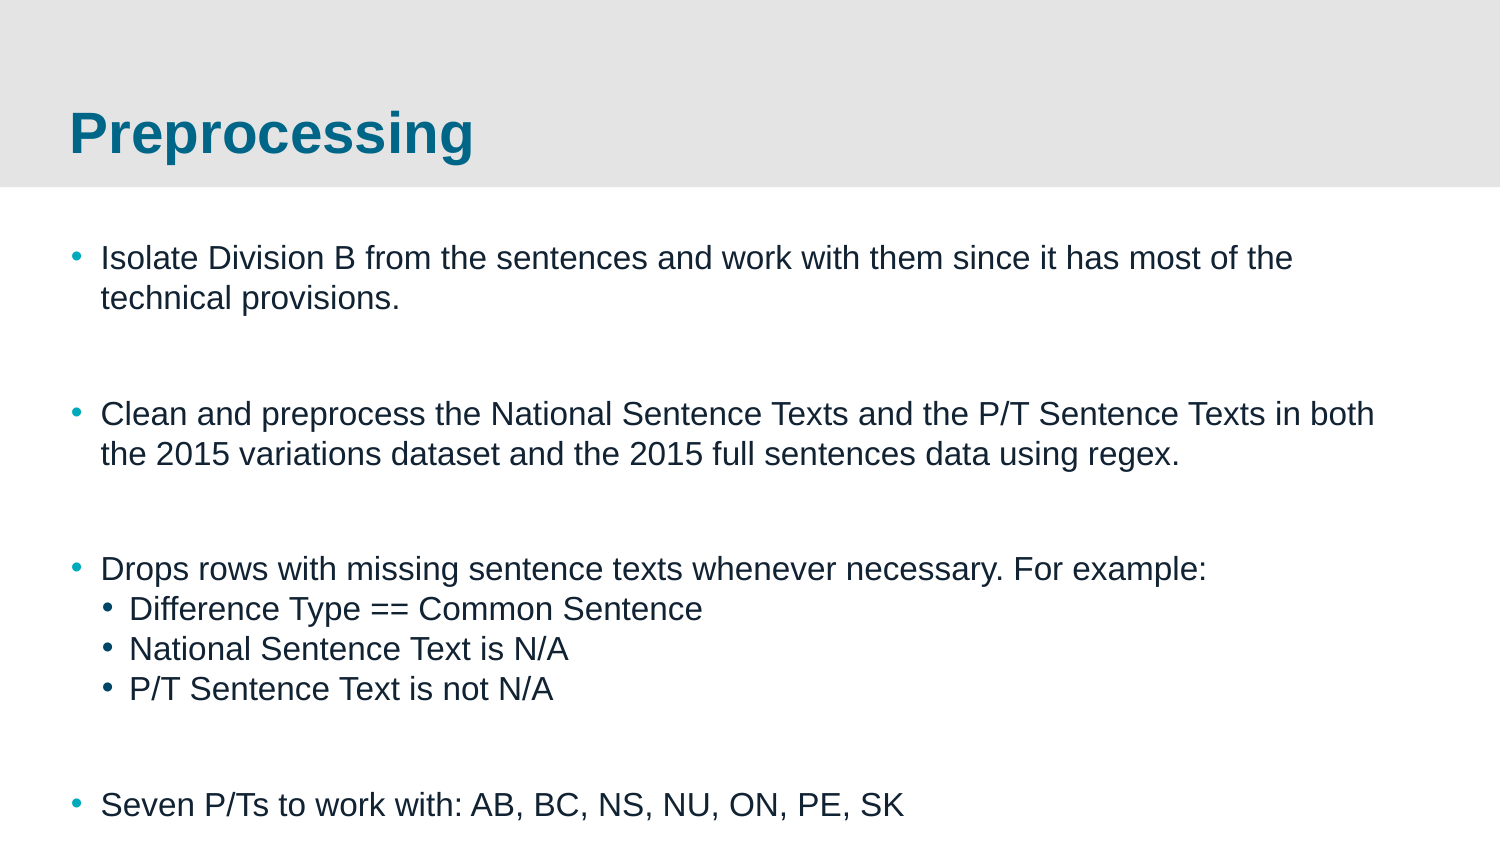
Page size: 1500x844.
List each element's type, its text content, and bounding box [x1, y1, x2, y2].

title Preprocessing [69, 42, 1413, 166]
list Isolate Division B from the sentences and work with them since it has most of the technical provisions. Clean and preprocess the National Sentence Texts and the P/T Sentence Texts in both the 2015 variations dataset and the 2015 full sentences data using regex. Drops rows with missing sentence texts whenever necessary. For example: Difference Type == Common Sentence National Sentence Text is N/A P/T Sentence Text is not N/A Seven P/Ts to work with: AB, BC, NS, NU, ON, PE, SK [70, 236, 1413, 766]
